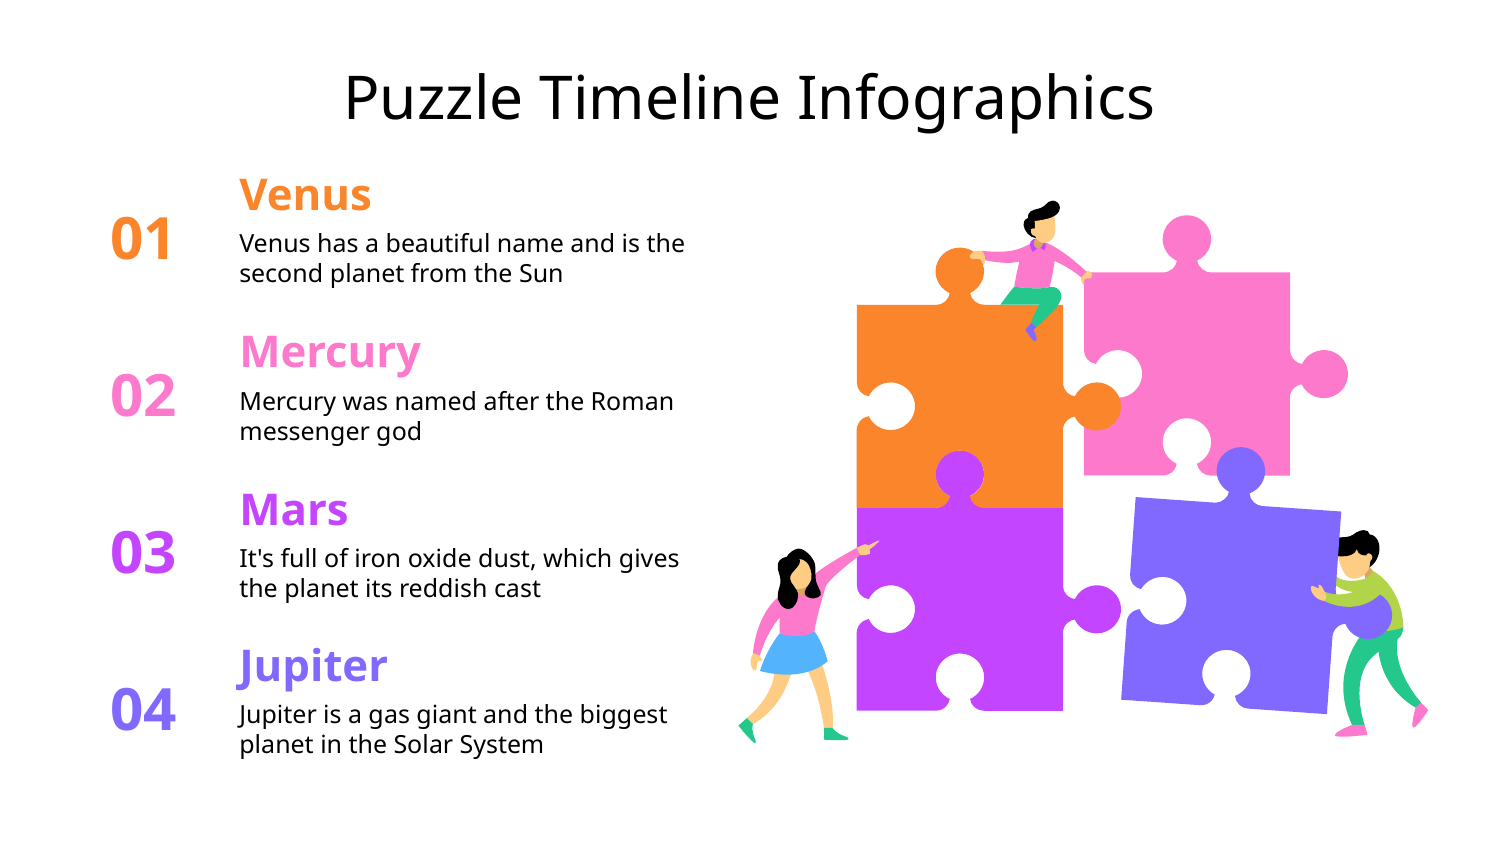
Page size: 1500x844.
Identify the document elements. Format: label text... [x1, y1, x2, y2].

title Puzzle Timeline Infographics [67, 75, 1433, 116]
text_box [224, 643, 730, 771]
text_box 03 [71, 520, 216, 581]
text_box 04 [71, 677, 216, 738]
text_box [224, 487, 730, 615]
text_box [224, 329, 730, 458]
text_box 02 [71, 363, 216, 424]
text_box 01 [71, 206, 216, 267]
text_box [738, 200, 1429, 744]
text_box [224, 172, 730, 300]
